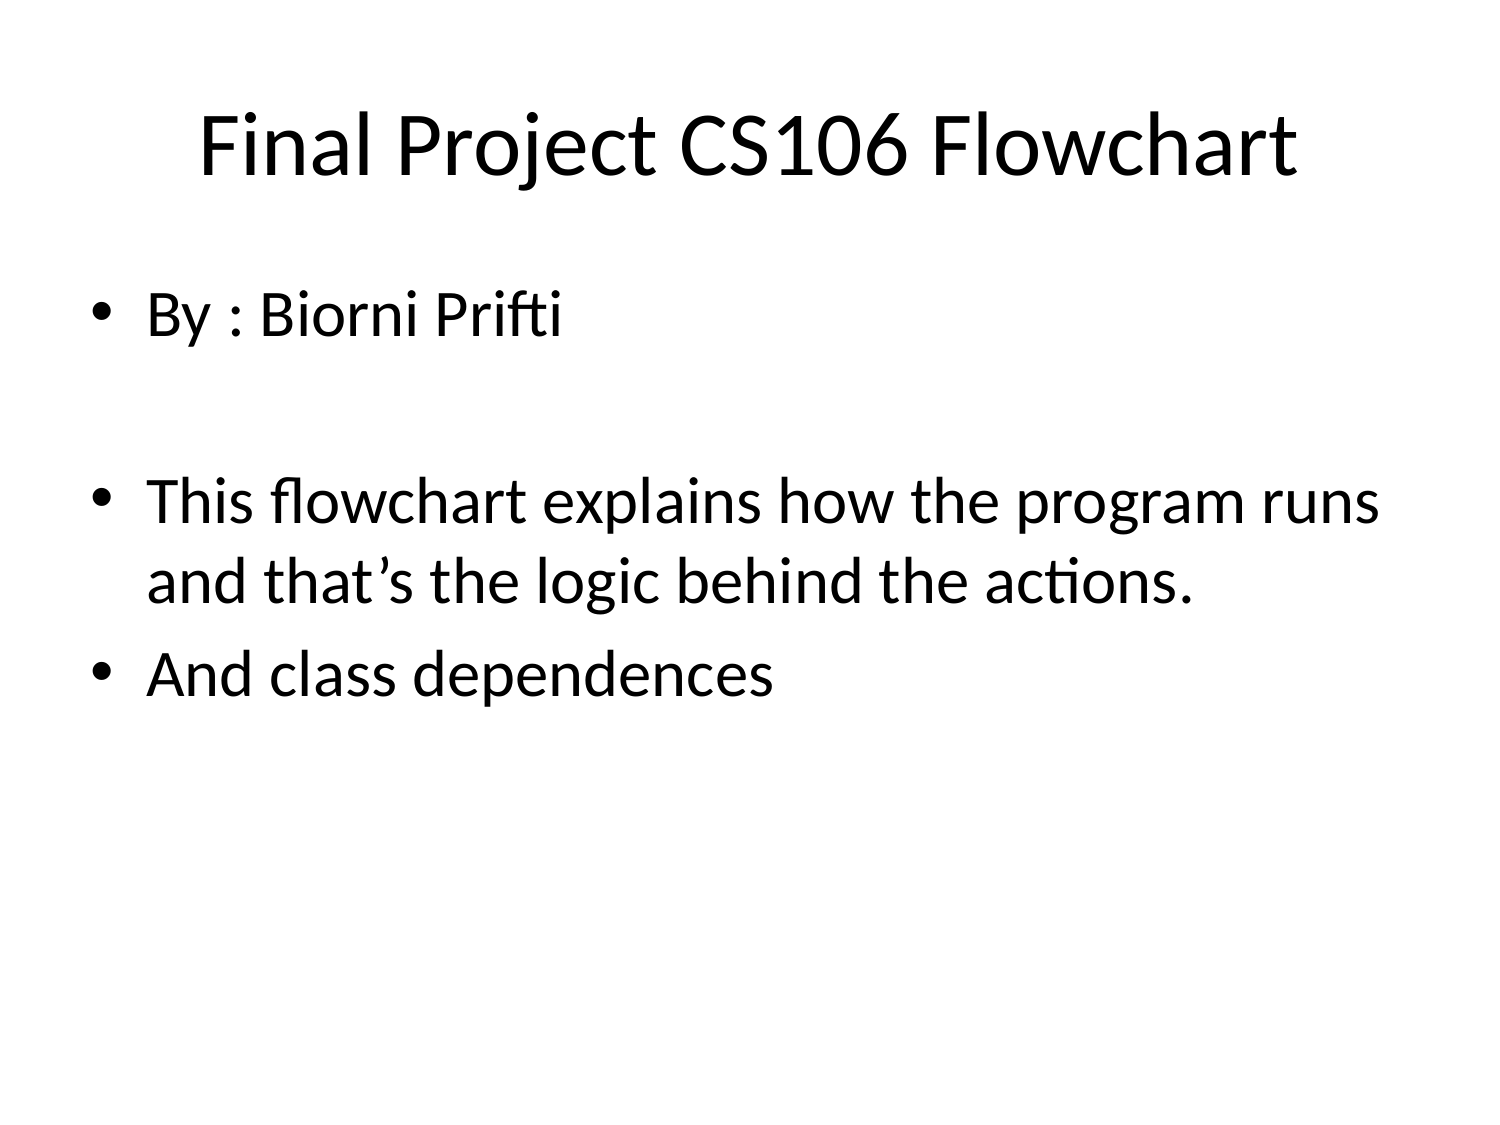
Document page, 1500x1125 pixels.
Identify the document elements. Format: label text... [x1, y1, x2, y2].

title Final Project CS106 Flowchart [75, 45, 1425, 233]
list By : Biorni Prifti This flowchart explains how the program runs and that’s the logic behind the actions. And class dependences [75, 262, 1425, 1005]
